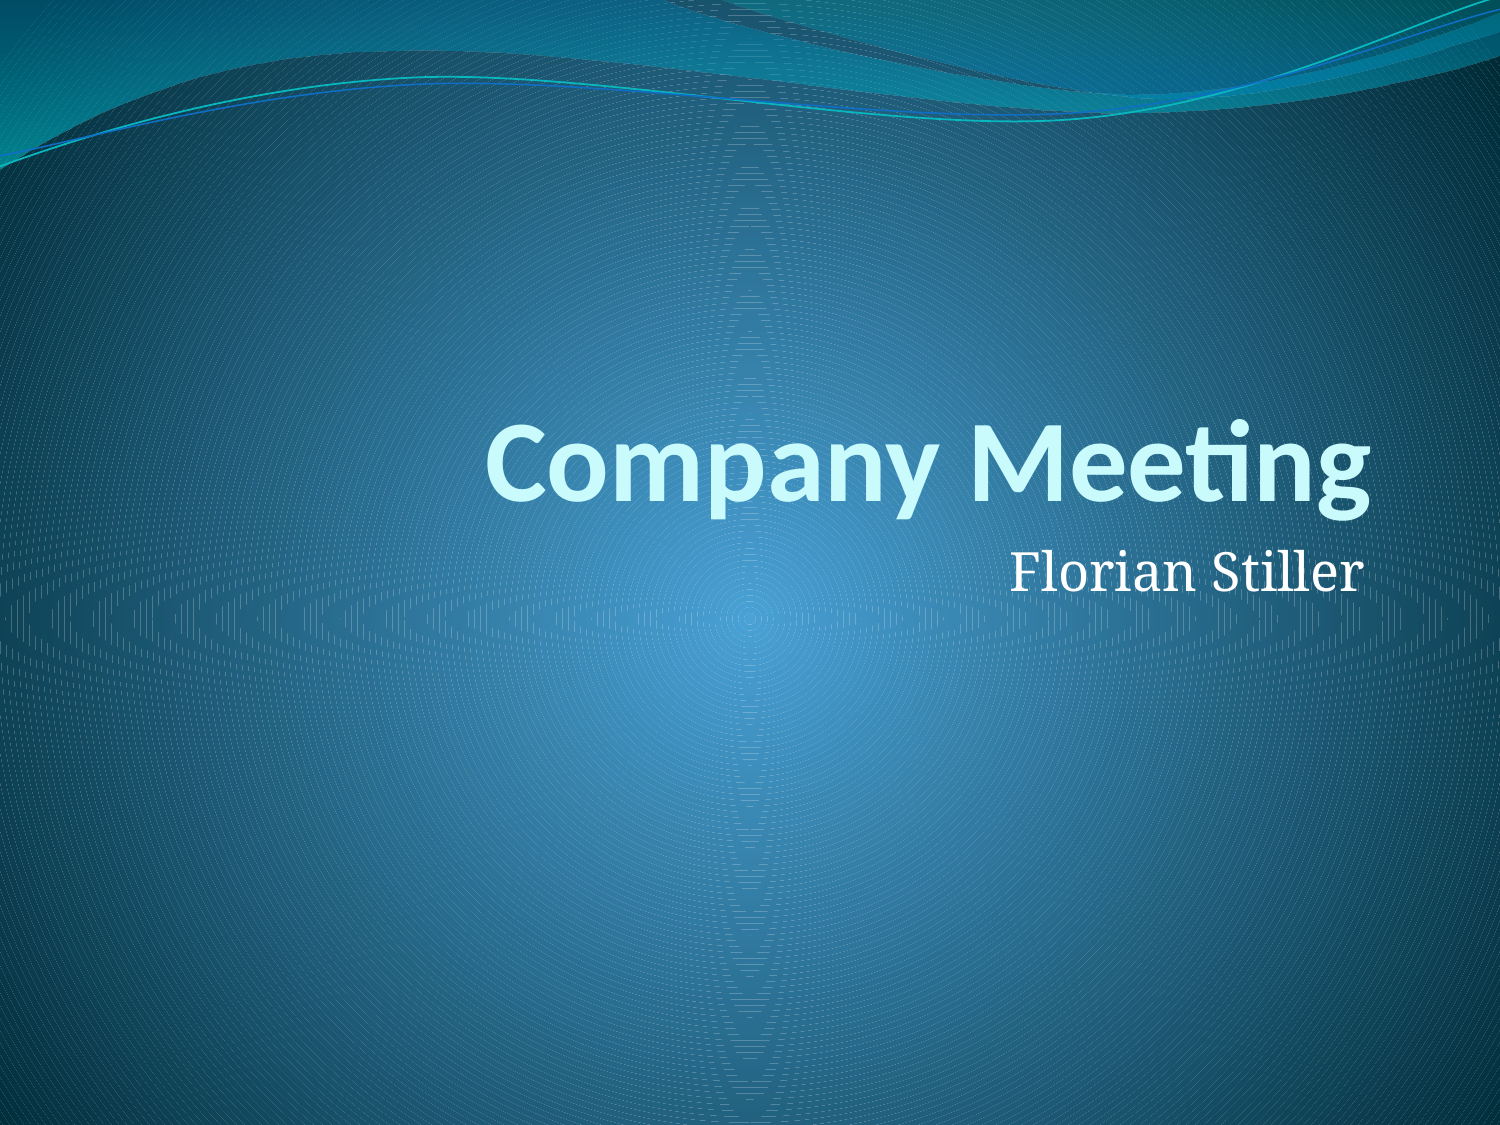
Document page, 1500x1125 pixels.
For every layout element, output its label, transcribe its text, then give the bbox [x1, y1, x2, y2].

subtitle Florian Stiller [87, 529, 1376, 818]
title Company Meeting [87, 224, 1376, 525]
